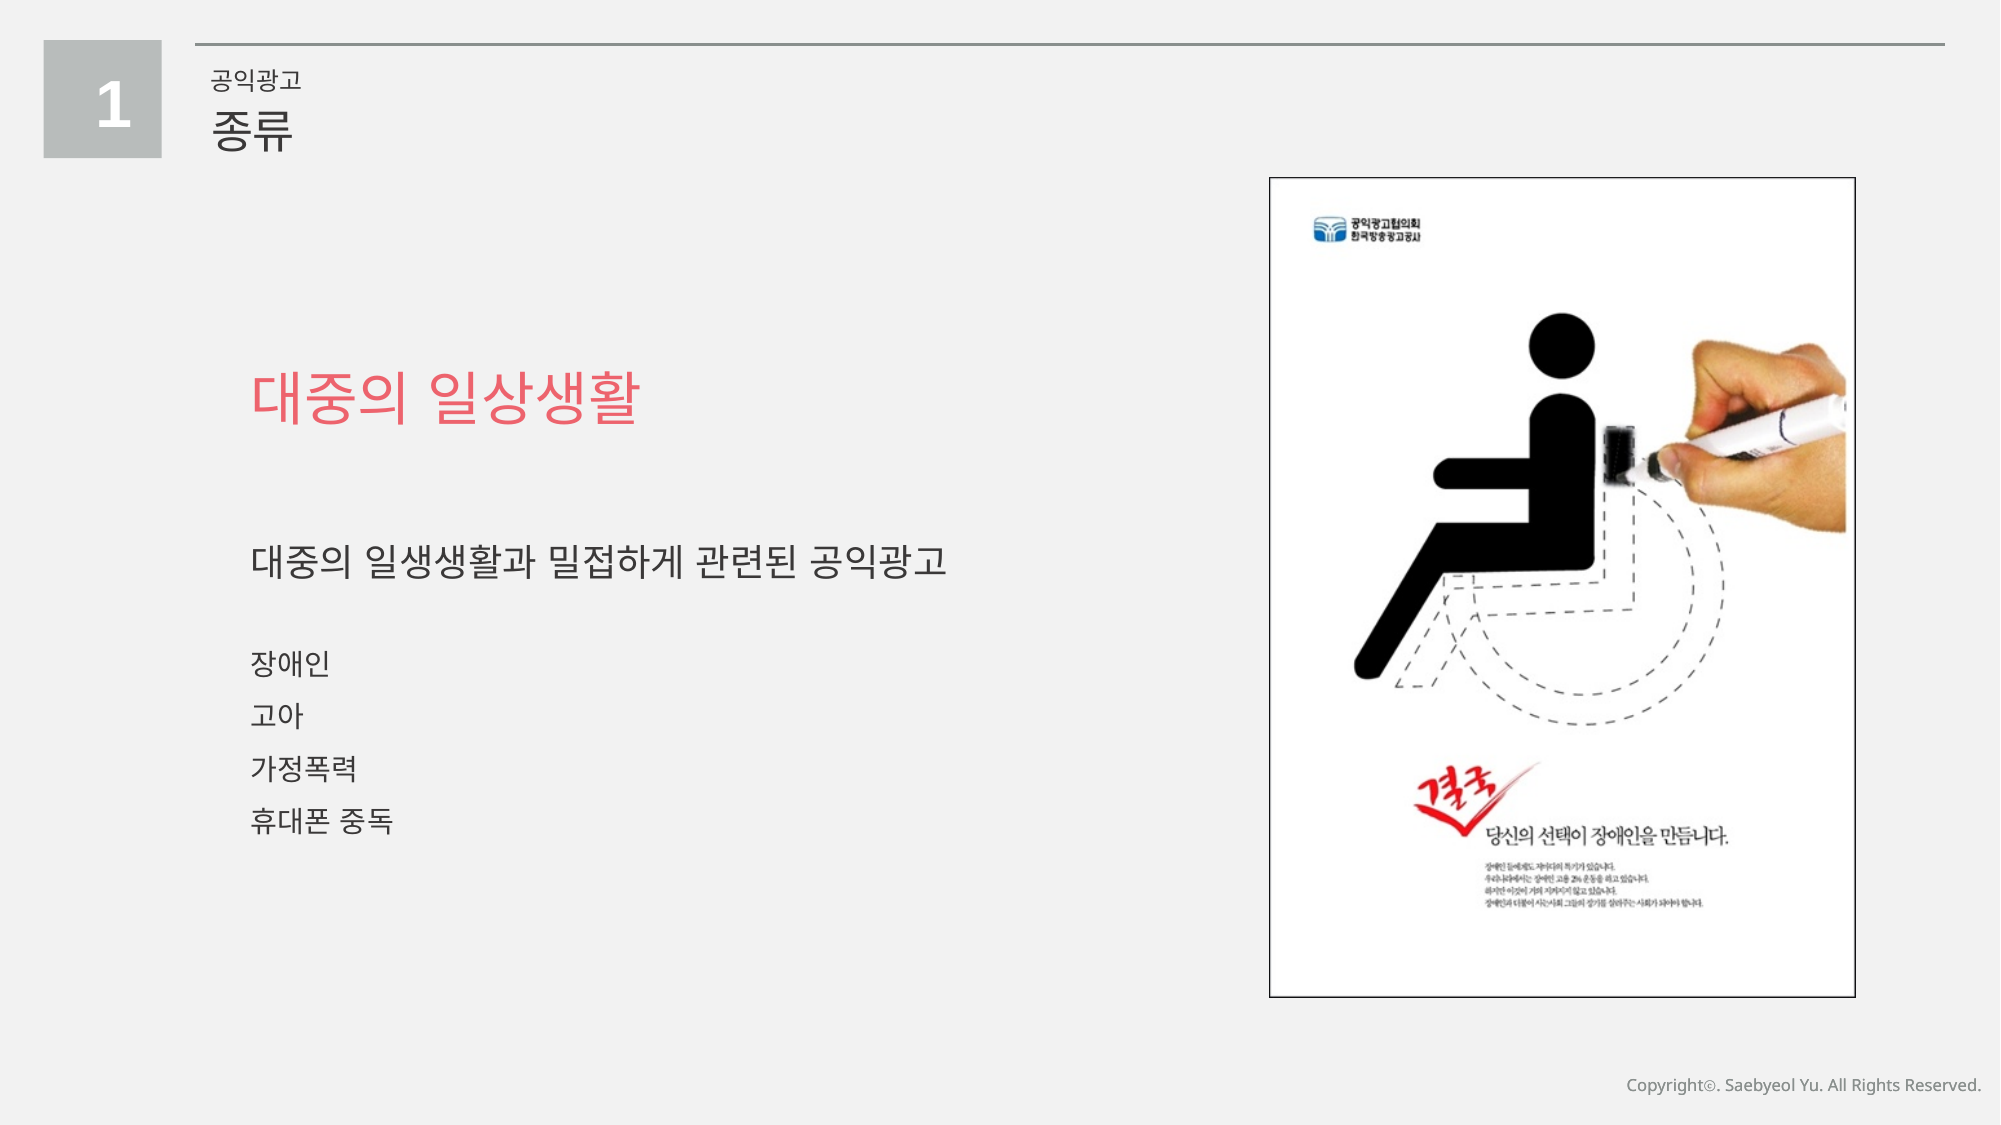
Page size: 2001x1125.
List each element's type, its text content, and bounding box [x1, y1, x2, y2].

text_box 대중의 일상생활 [236, 354, 701, 440]
text_box 1 [80, 52, 123, 148]
text_box 대중의 일생생활과 밀접하게 관련된 공익광고 장애인 고아 가정폭력 휴대폰 중독 [236, 531, 1152, 846]
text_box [194, 57, 319, 167]
text_box Copyrightⓒ. Saebyeol Yu. All Rights Reserved. [1611, 1067, 1998, 1102]
picture [1269, 177, 1856, 998]
text_box [42, 39, 163, 159]
